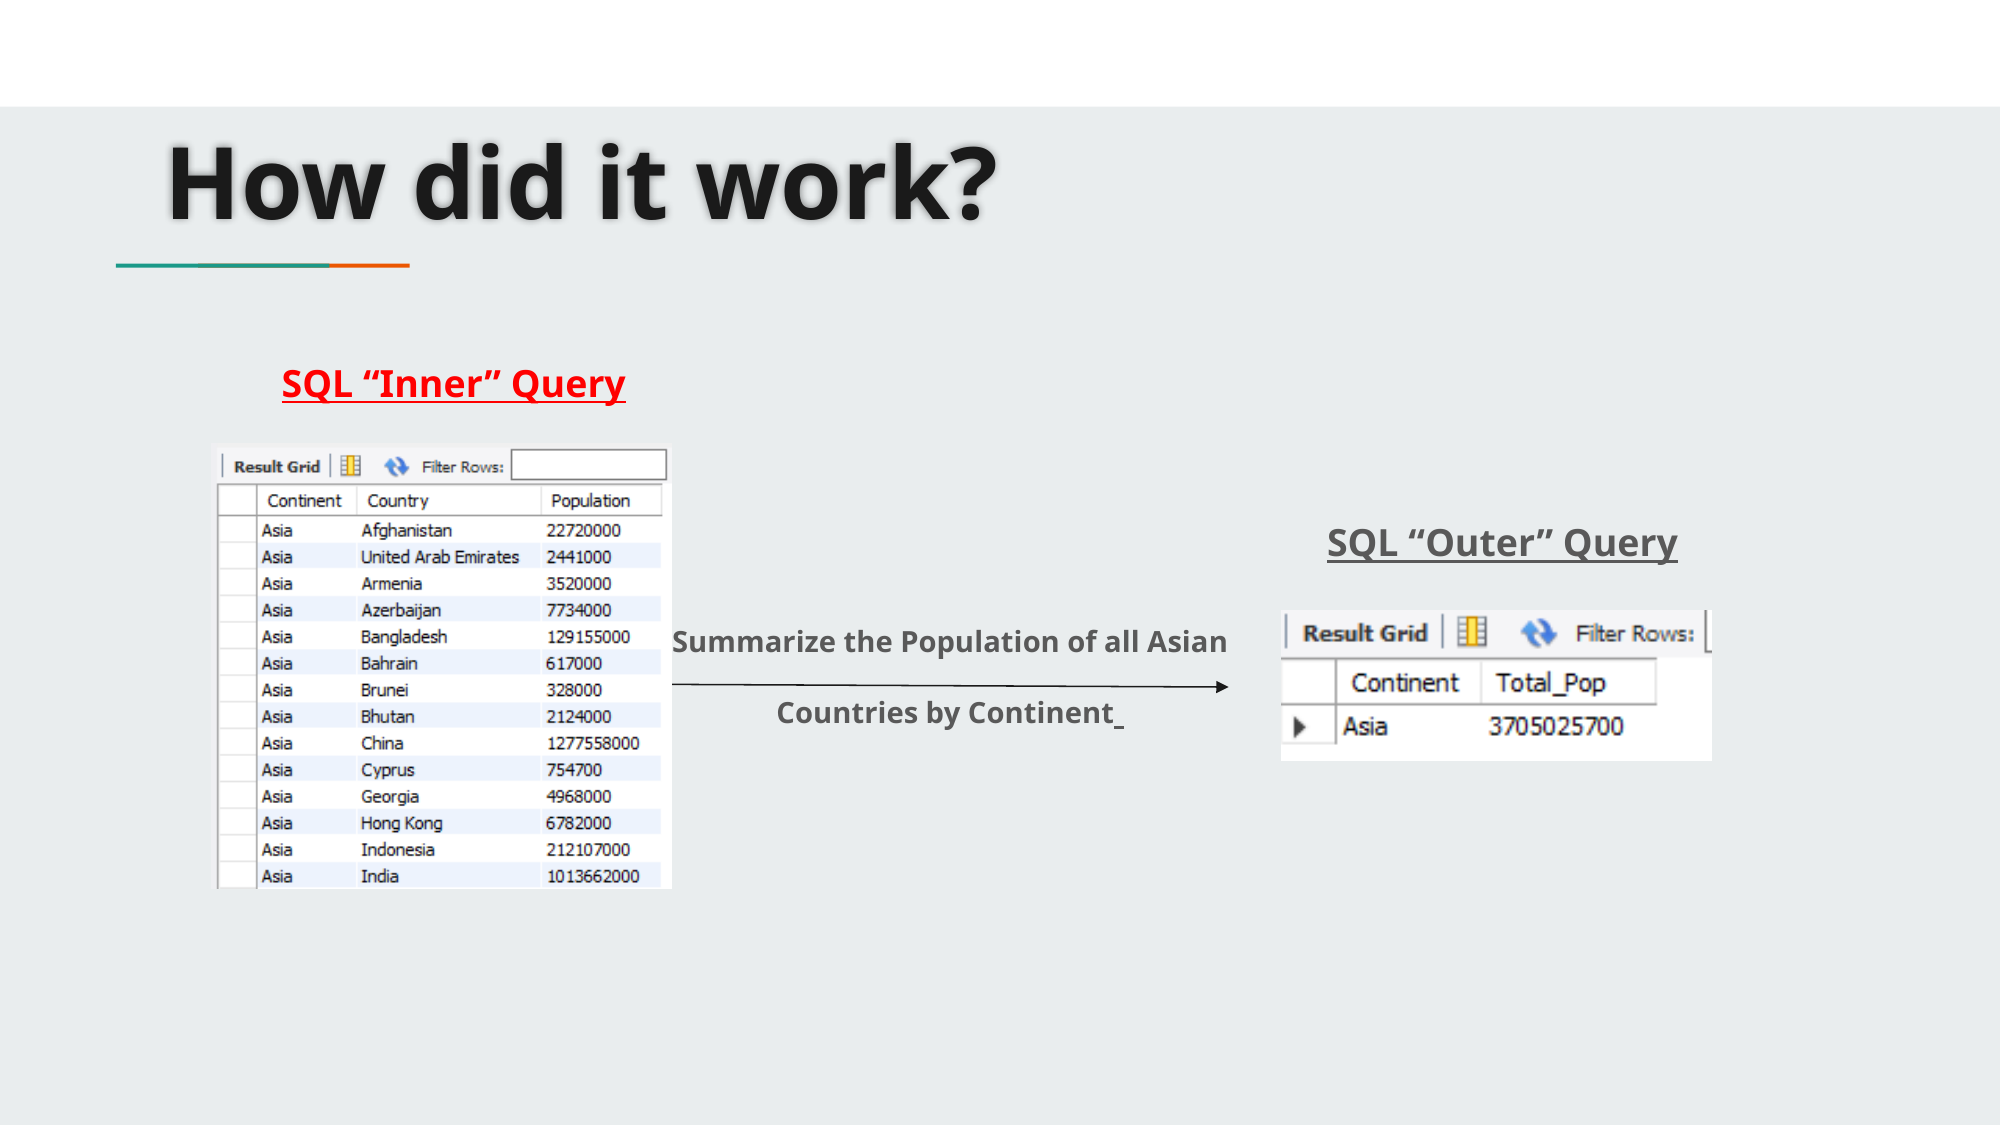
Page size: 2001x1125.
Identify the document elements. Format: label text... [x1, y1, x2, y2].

text_box SQL “Outer” Query [1312, 497, 1805, 990]
title How did it work? [149, 99, 1849, 260]
text_box Summarize the Population of all Asian Countries by Continent [676, 602, 1275, 831]
picture [210, 442, 673, 889]
picture [1281, 610, 1712, 761]
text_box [671, 684, 1229, 688]
text_box SQL “Inner” Query [266, 338, 759, 602]
